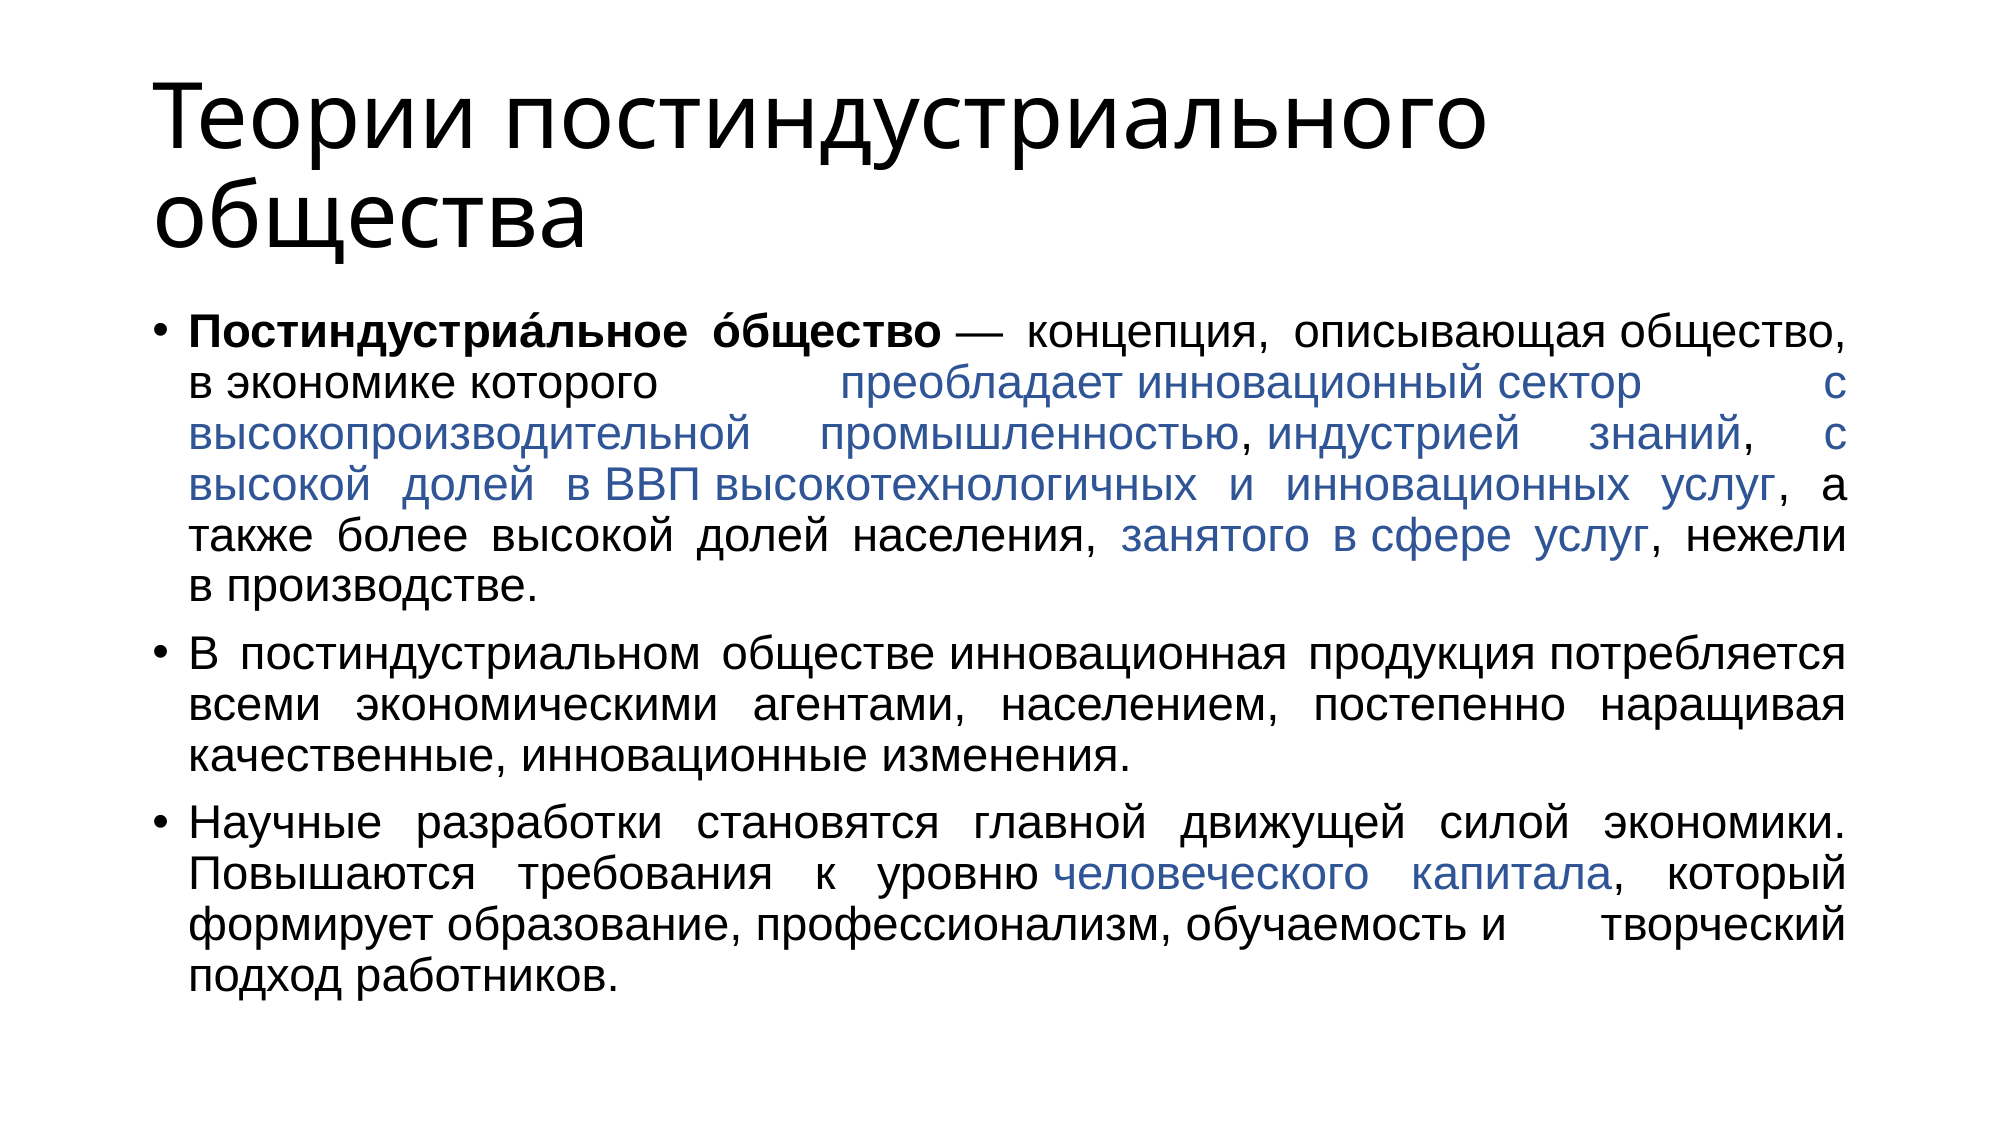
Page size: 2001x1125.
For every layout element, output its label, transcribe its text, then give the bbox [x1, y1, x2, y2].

list Постиндустриа́льное о́бщество — концепция, описывающая общество, в экономике которого преобладает инновационный сектор с высокопроизводительной промышленностью, индустрией знаний, с высокой долей в ВВП высокотехнологичных и инновационных услуг, а также более высокой долей населения, занятого в сфере услуг, нежели в производстве. В постиндустриальном обществе инновационная продукция потребляется всеми экономическими агентами, населением, постепенно наращивая качественные, инновационные изменения. Научные разработки становятся главной движущей силой экономики. Повышаются требования к уровню человеческого капитала, который формирует образование, профессионализм, обучаемость и творческий подход работников. [137, 299, 1863, 1014]
title Теории постиндустриального общества [137, 59, 1863, 278]
